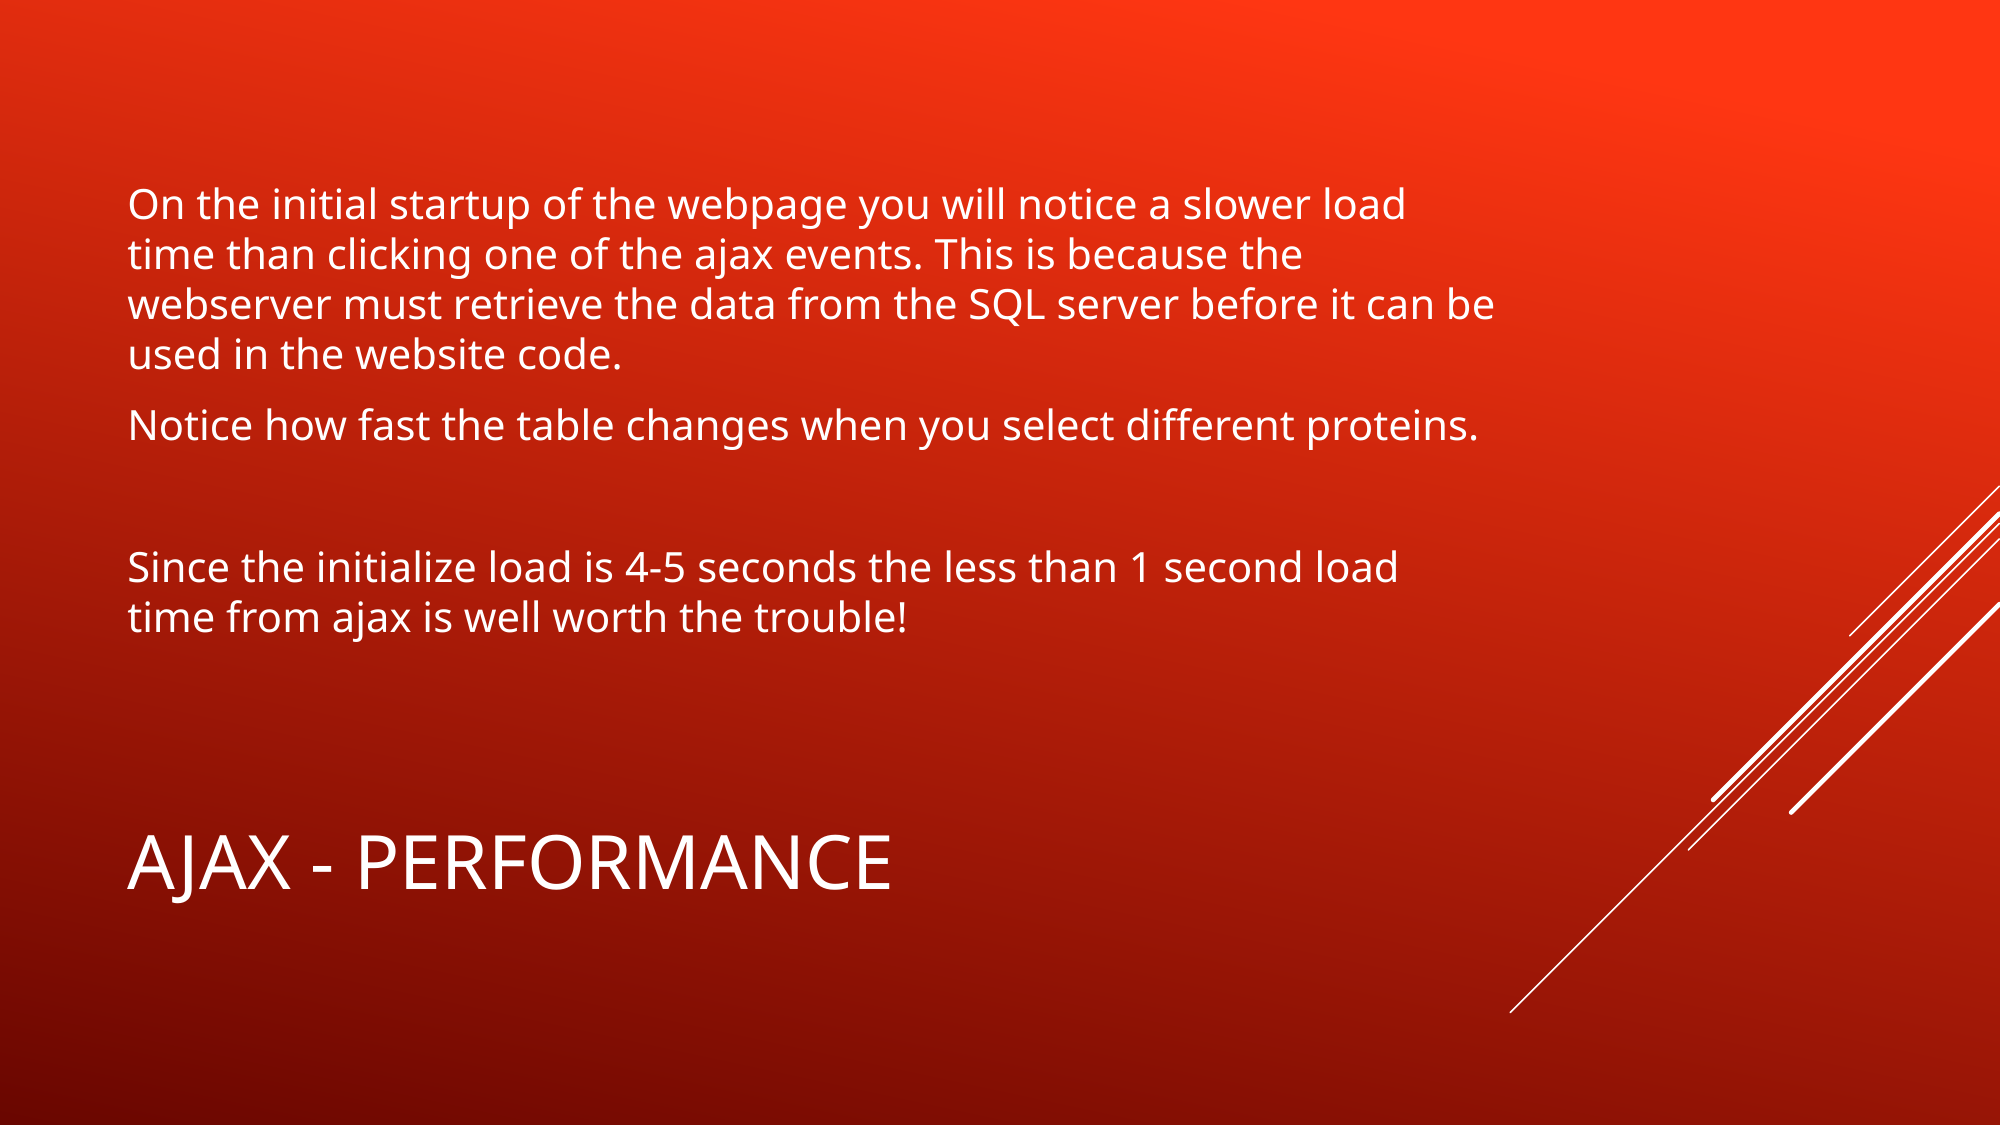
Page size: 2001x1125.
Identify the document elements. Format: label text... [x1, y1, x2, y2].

list On the initial startup of the webpage you will notice a slower load time than clicking one of the ajax events. This is because the webserver must retrieve the data from the SQL server before it can be used in the website code. Notice how fast the table changes when you select different proteins. Since the initialize load is 4-5 seconds the less than 1 second load time from ajax is well worth the trouble! [112, 112, 1513, 706]
title Ajax - Performance [112, 736, 1513, 984]
